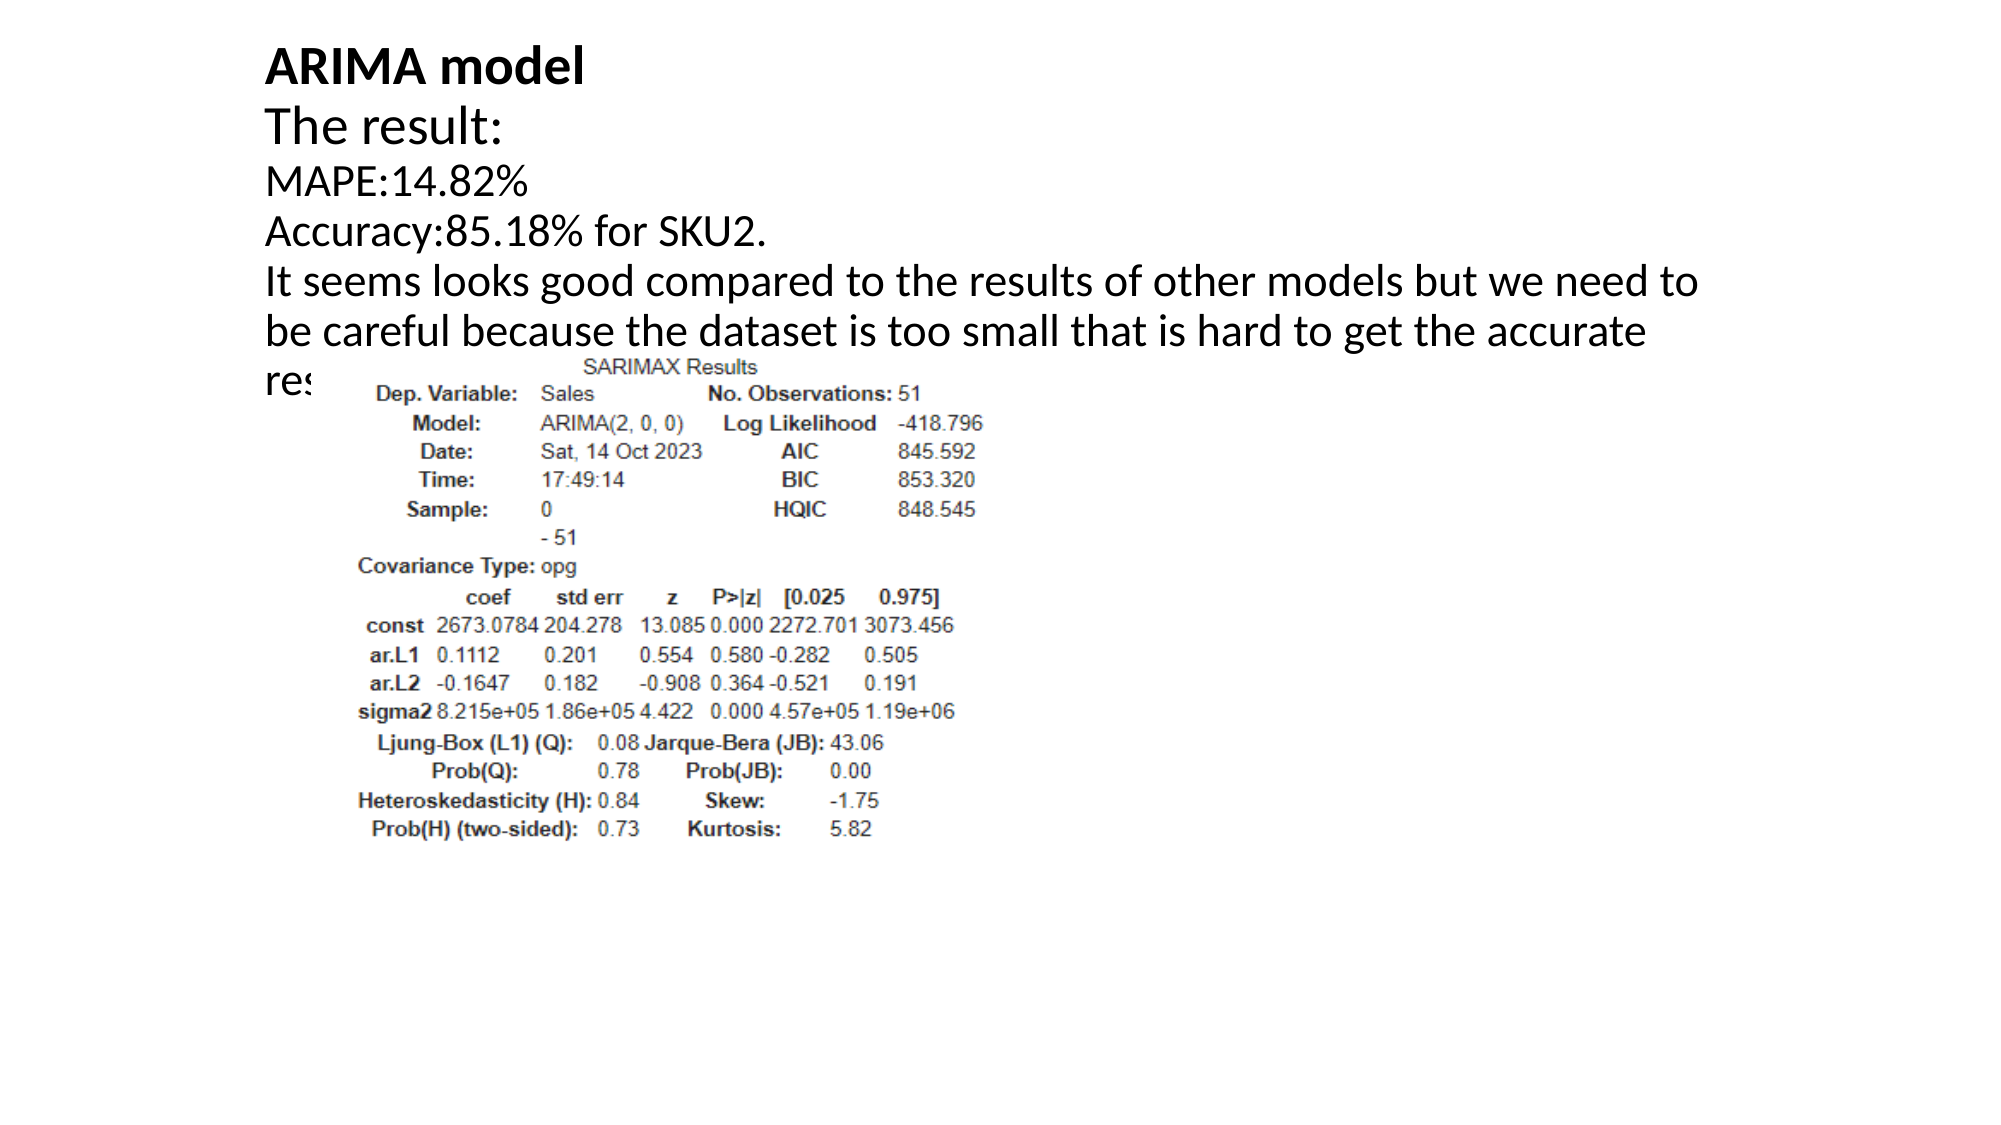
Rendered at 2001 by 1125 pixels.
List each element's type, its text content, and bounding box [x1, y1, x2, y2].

picture [310, 351, 1064, 863]
title ARIMA model The result: MAPE:14.82% Accuracy:85.18% for SKU2. It seems looks good compared to the results of other models but we need to be careful because the dataset is too small that is hard to get the accurate result. [249, 29, 1750, 591]
